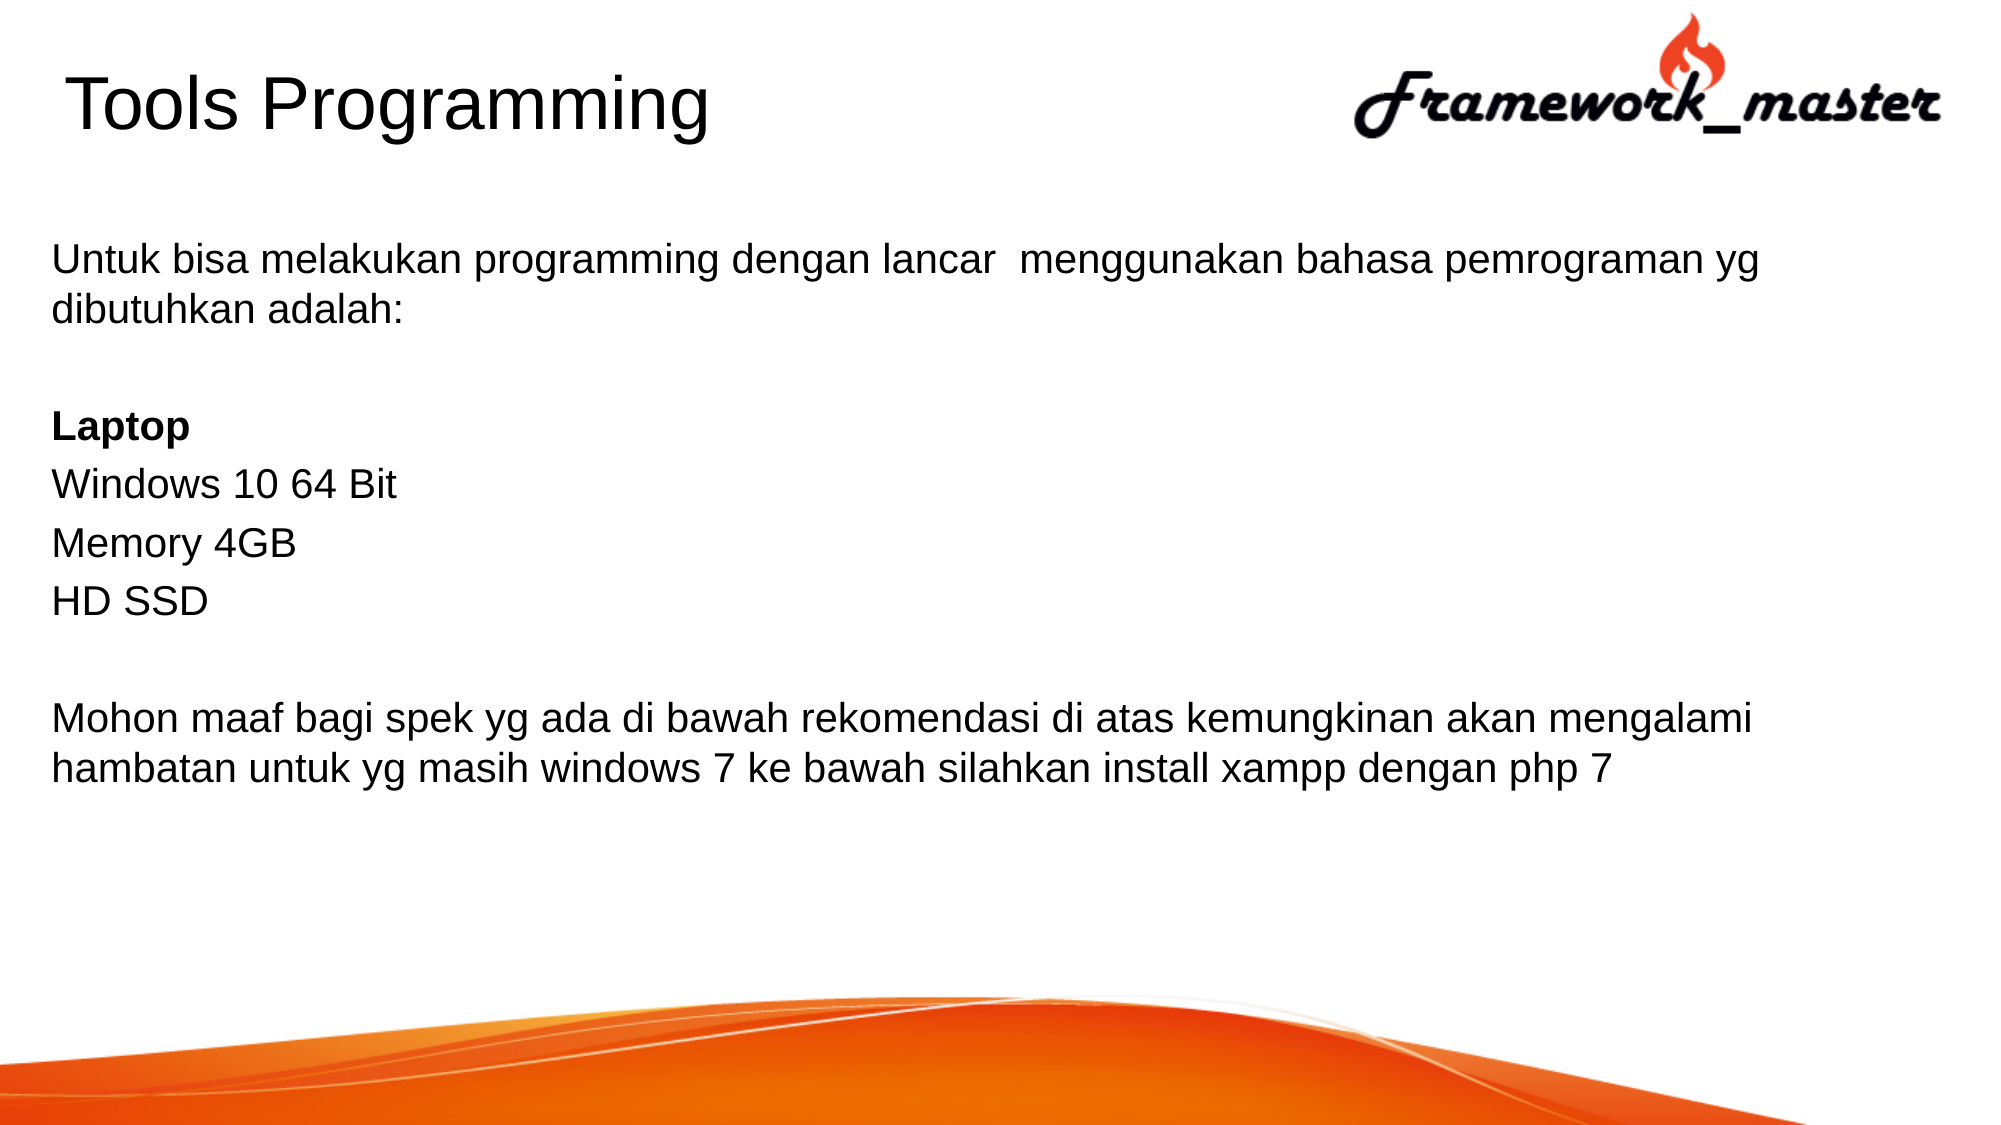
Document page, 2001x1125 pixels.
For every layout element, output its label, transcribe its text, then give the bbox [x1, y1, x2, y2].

text_box Untuk bisa melakukan programming dengan lancar menggunakan bahasa pemrograman yg dibutuhkan adalah: Laptop Windows 10 64 Bit Memory 4GB HD SSD Mohon maaf bagi spek yg ada di bawah rekomendasi di atas kemungkinan akan mengalami hambatan untuk yg masih windows 7 ke bawah silahkan install xampp dengan php 7 [36, 224, 1964, 1021]
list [1350, 10, 1949, 148]
title Tools Programming [49, 51, 1166, 149]
picture [0, 0, 2000, 1125]
